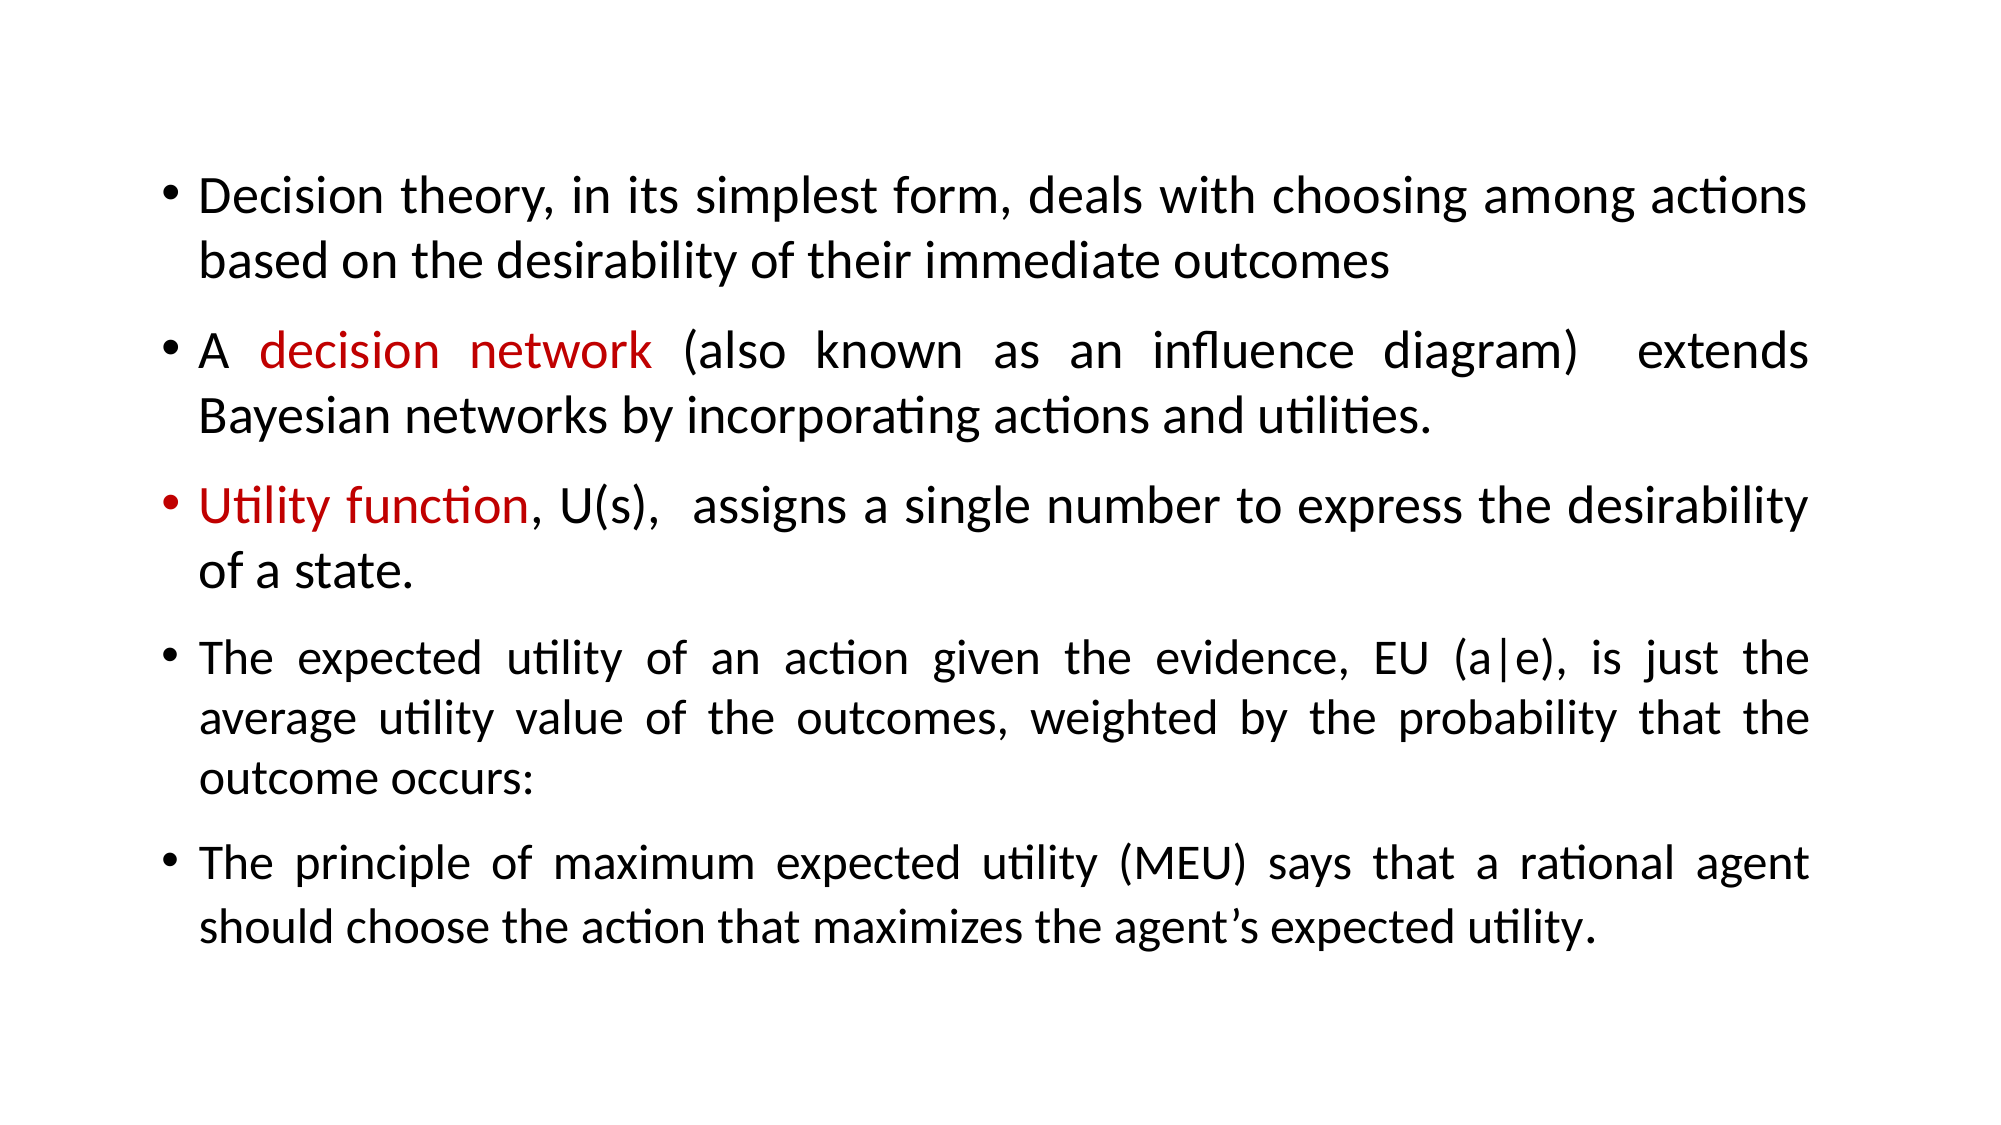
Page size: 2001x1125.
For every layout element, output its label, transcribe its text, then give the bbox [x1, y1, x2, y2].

list Decision theory, in its simplest form, deals with choosing among actions based on the desirability of their immediate outcomes A decision network (also known as an influence diagram) extends Bayesian networks by incorporating actions and utilities. Utility function, U(s), assigns a single number to express the desirability of a state. The expected utility of an action given the evidence, EU (a|e), is just the average utility value of the outcomes, weighted by the probability that the outcome occurs: The principle of maximum expected utility (MEU) says that a rational agent should choose the action that maximizes the agent’s expected utility. [146, 152, 1827, 1044]
